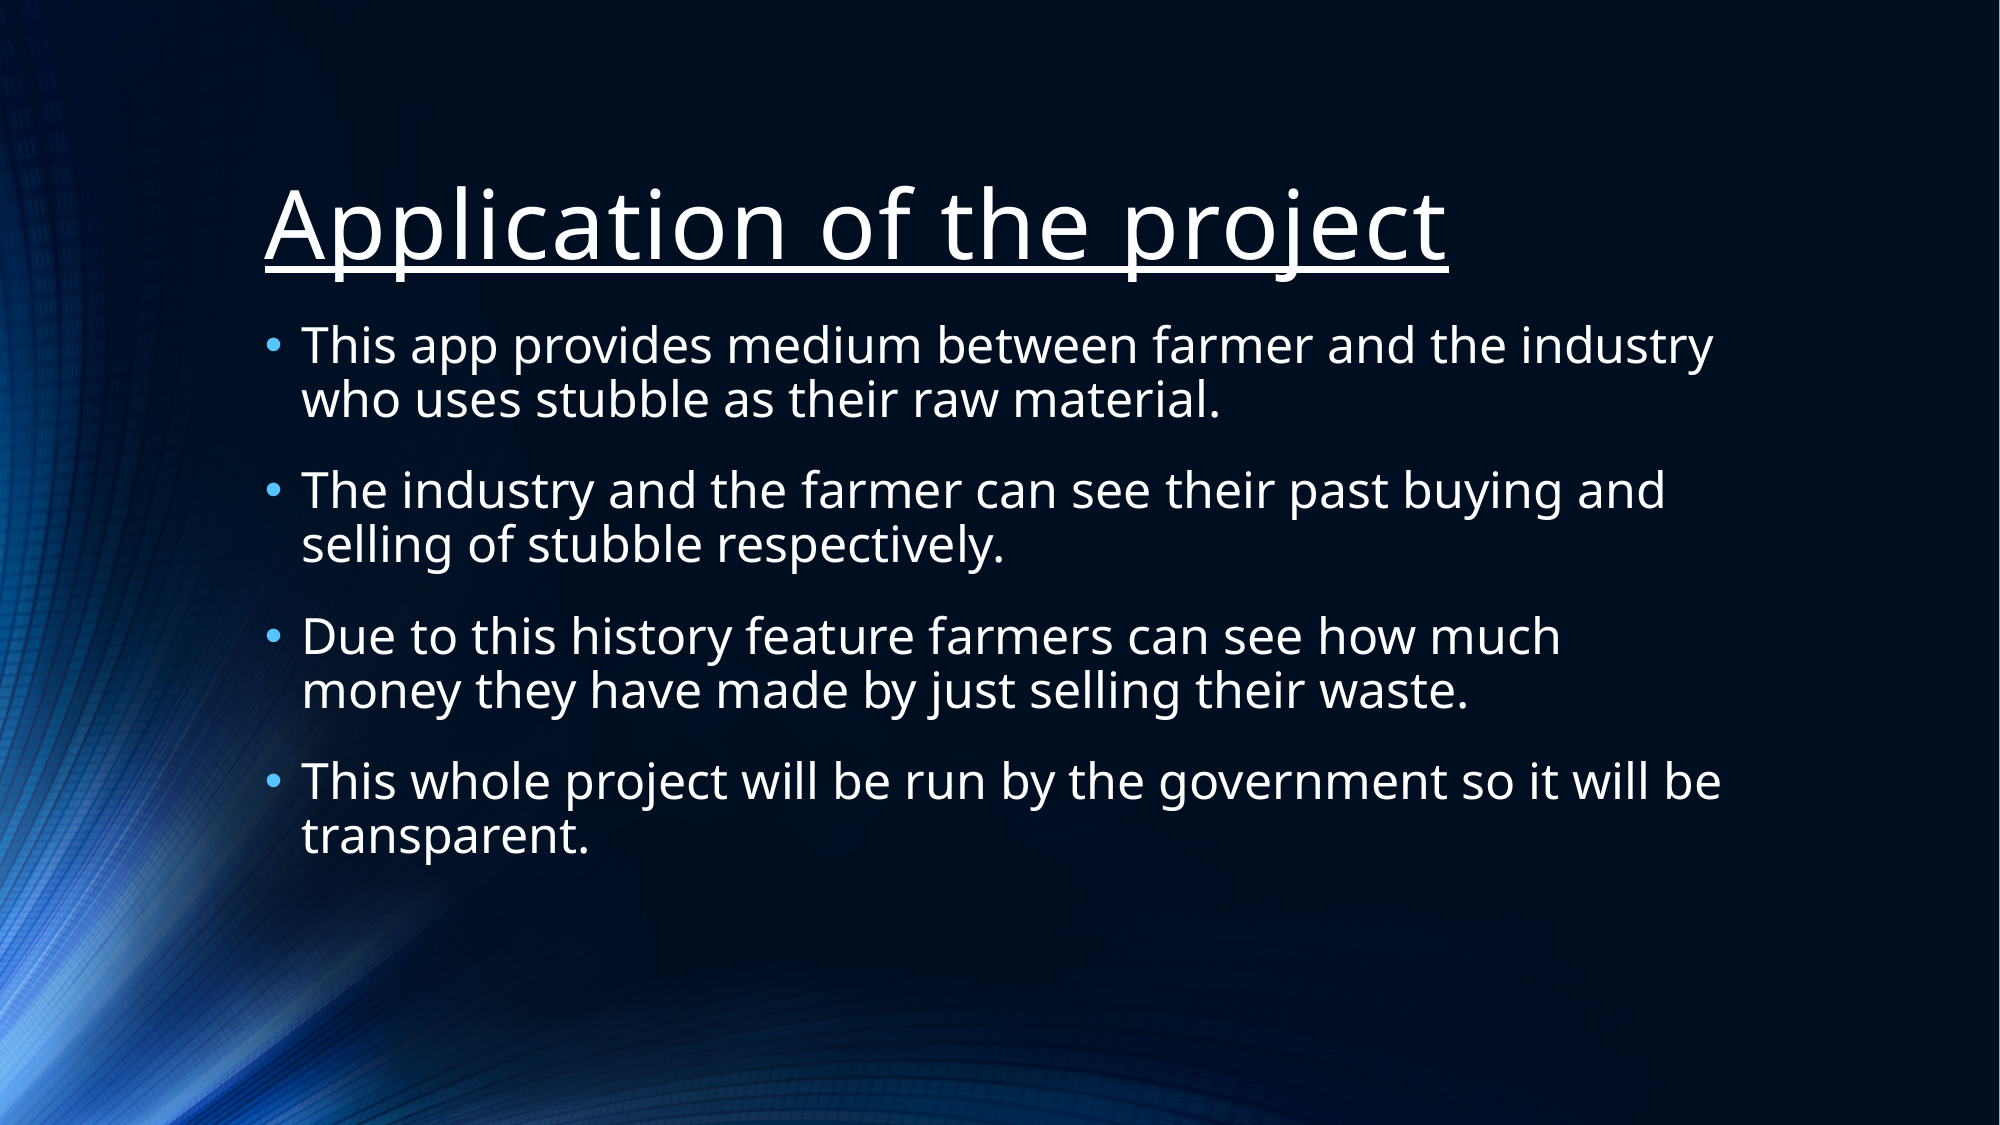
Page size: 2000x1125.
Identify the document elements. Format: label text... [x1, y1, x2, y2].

title Application of the project [249, 62, 1750, 288]
picture [0, 0, 2000, 1125]
list This app provides medium between farmer and the industry who uses stubble as their raw material. The industry and the farmer can see their past buying and selling of stubble respectively. Due to this history feature farmers can see how much money they have made by just selling their waste. This whole project will be run by the government so it will be transparent. [249, 312, 1749, 988]
